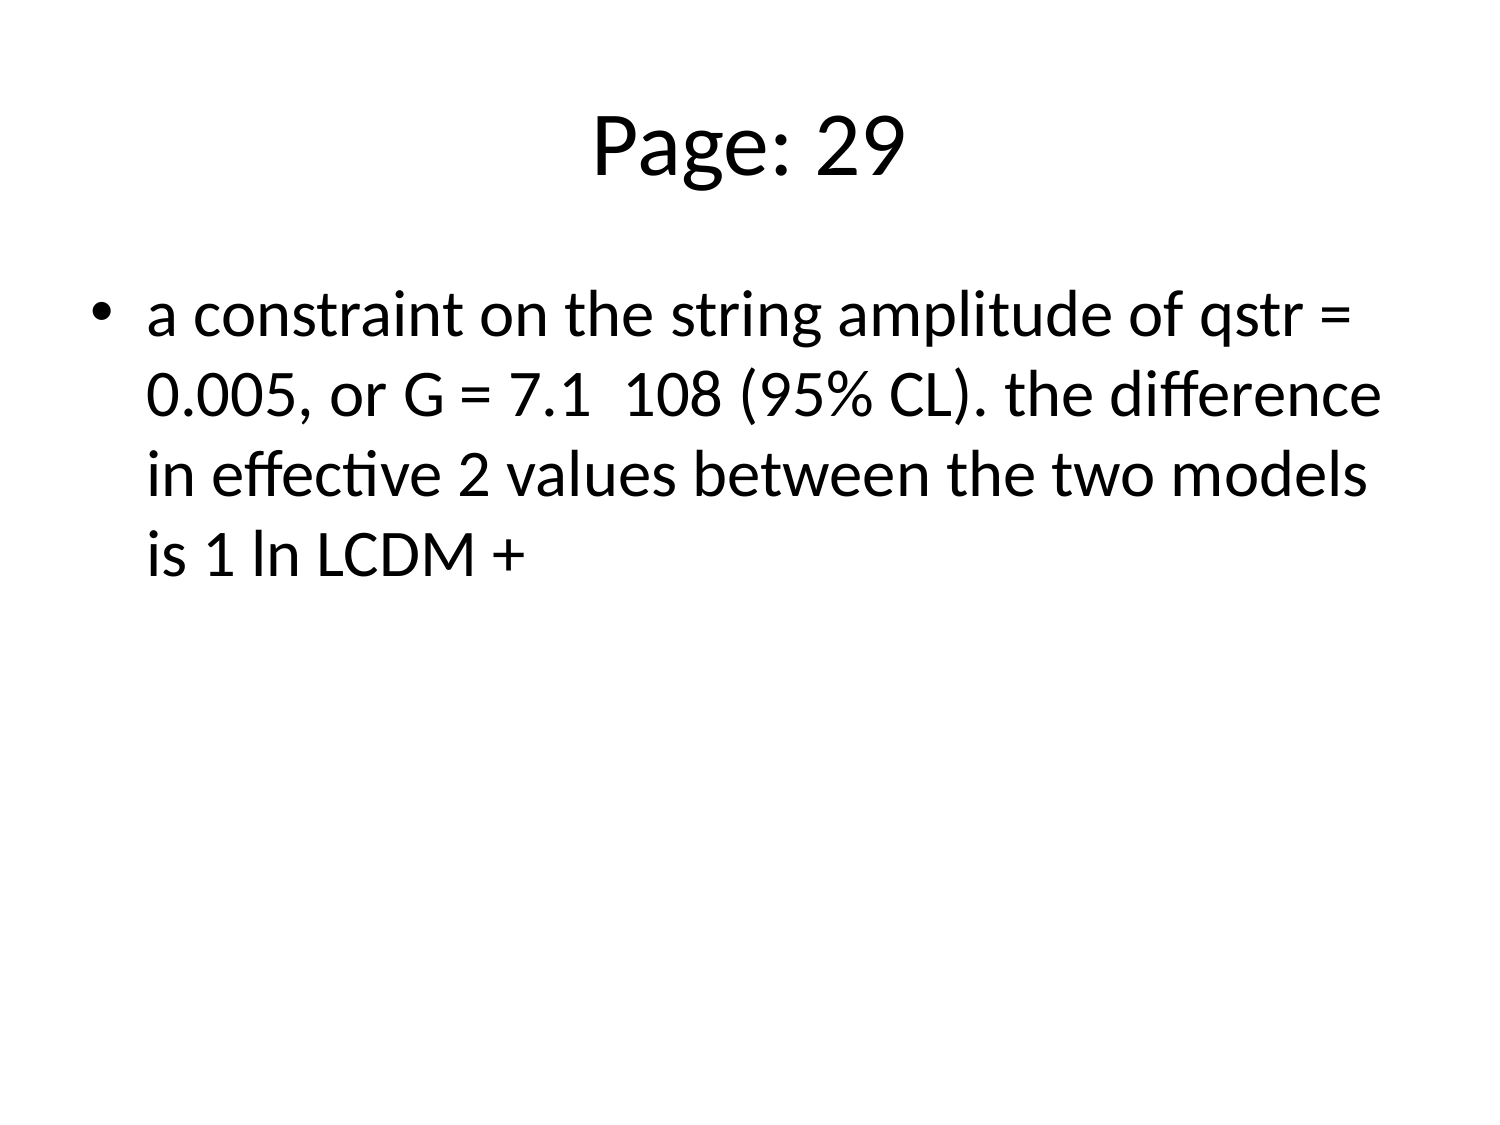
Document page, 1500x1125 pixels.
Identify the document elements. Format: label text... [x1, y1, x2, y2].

list a constraint on the string amplitude of qstr = 0.005, or G = 7.1 108 (95% CL). the difference in effective 2 values between the two models is 1 ln LCDM + [75, 262, 1425, 1005]
title Page: 29 [75, 45, 1425, 233]
